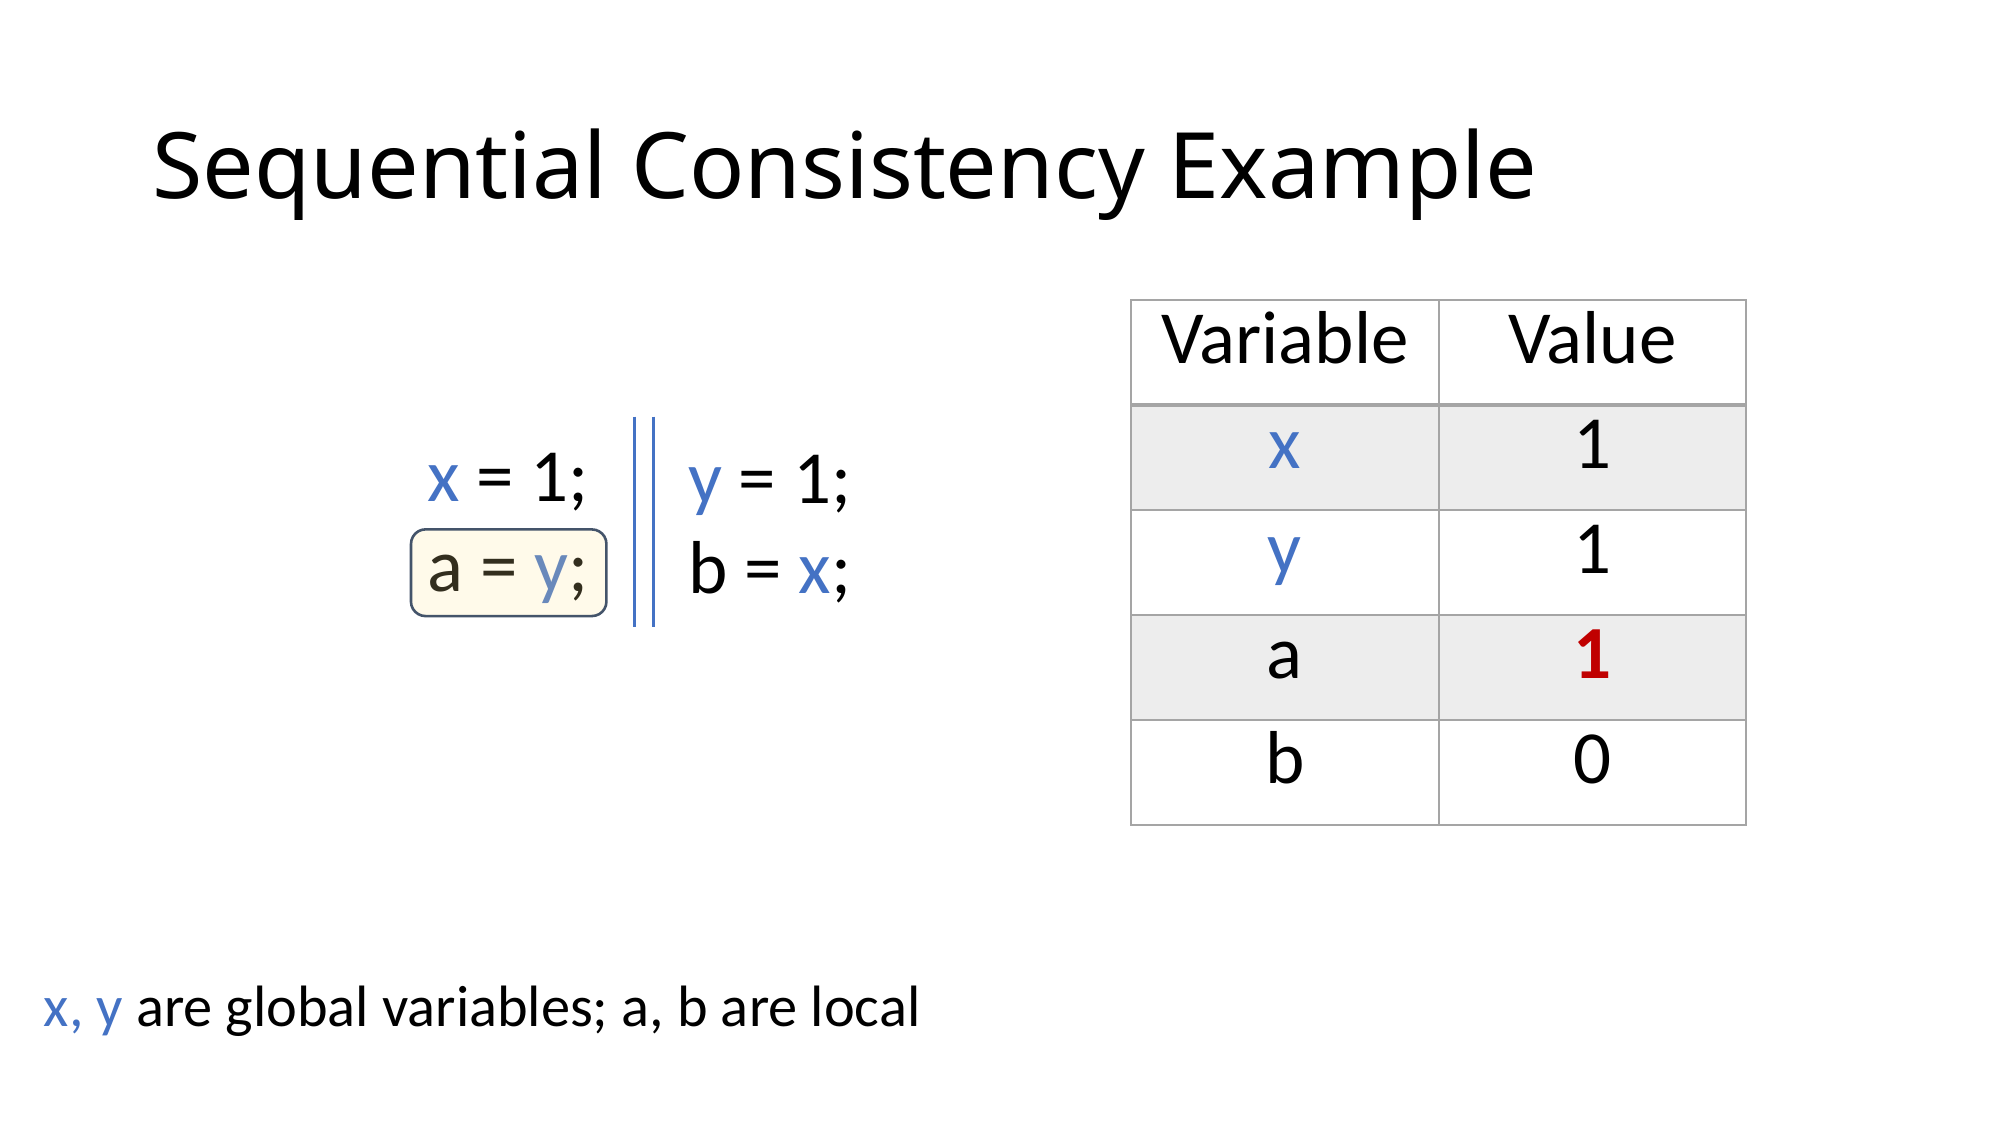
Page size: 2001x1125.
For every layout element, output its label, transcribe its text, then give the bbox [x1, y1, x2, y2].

table_cell 1 [1440, 407, 1745, 509]
text_box x, y are global variables; a, b are local [28, 968, 1132, 1048]
title Sequential Consistency Example [137, 59, 1863, 278]
table_cell 0 [1440, 721, 1745, 824]
table_cell y [1132, 511, 1438, 614]
text_box y = 1; b = x; [673, 421, 869, 616]
table_header Variable [1132, 301, 1438, 403]
text_box [410, 529, 607, 617]
table_cell a [1132, 616, 1438, 719]
text_box x = 1; a = y; [412, 419, 608, 614]
table_cell b [1132, 721, 1438, 824]
table_header Value [1440, 301, 1745, 403]
table_cell x [1132, 407, 1438, 509]
table_cell 1 [1440, 511, 1745, 614]
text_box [634, 416, 654, 627]
table_cell 1 [1440, 616, 1745, 719]
